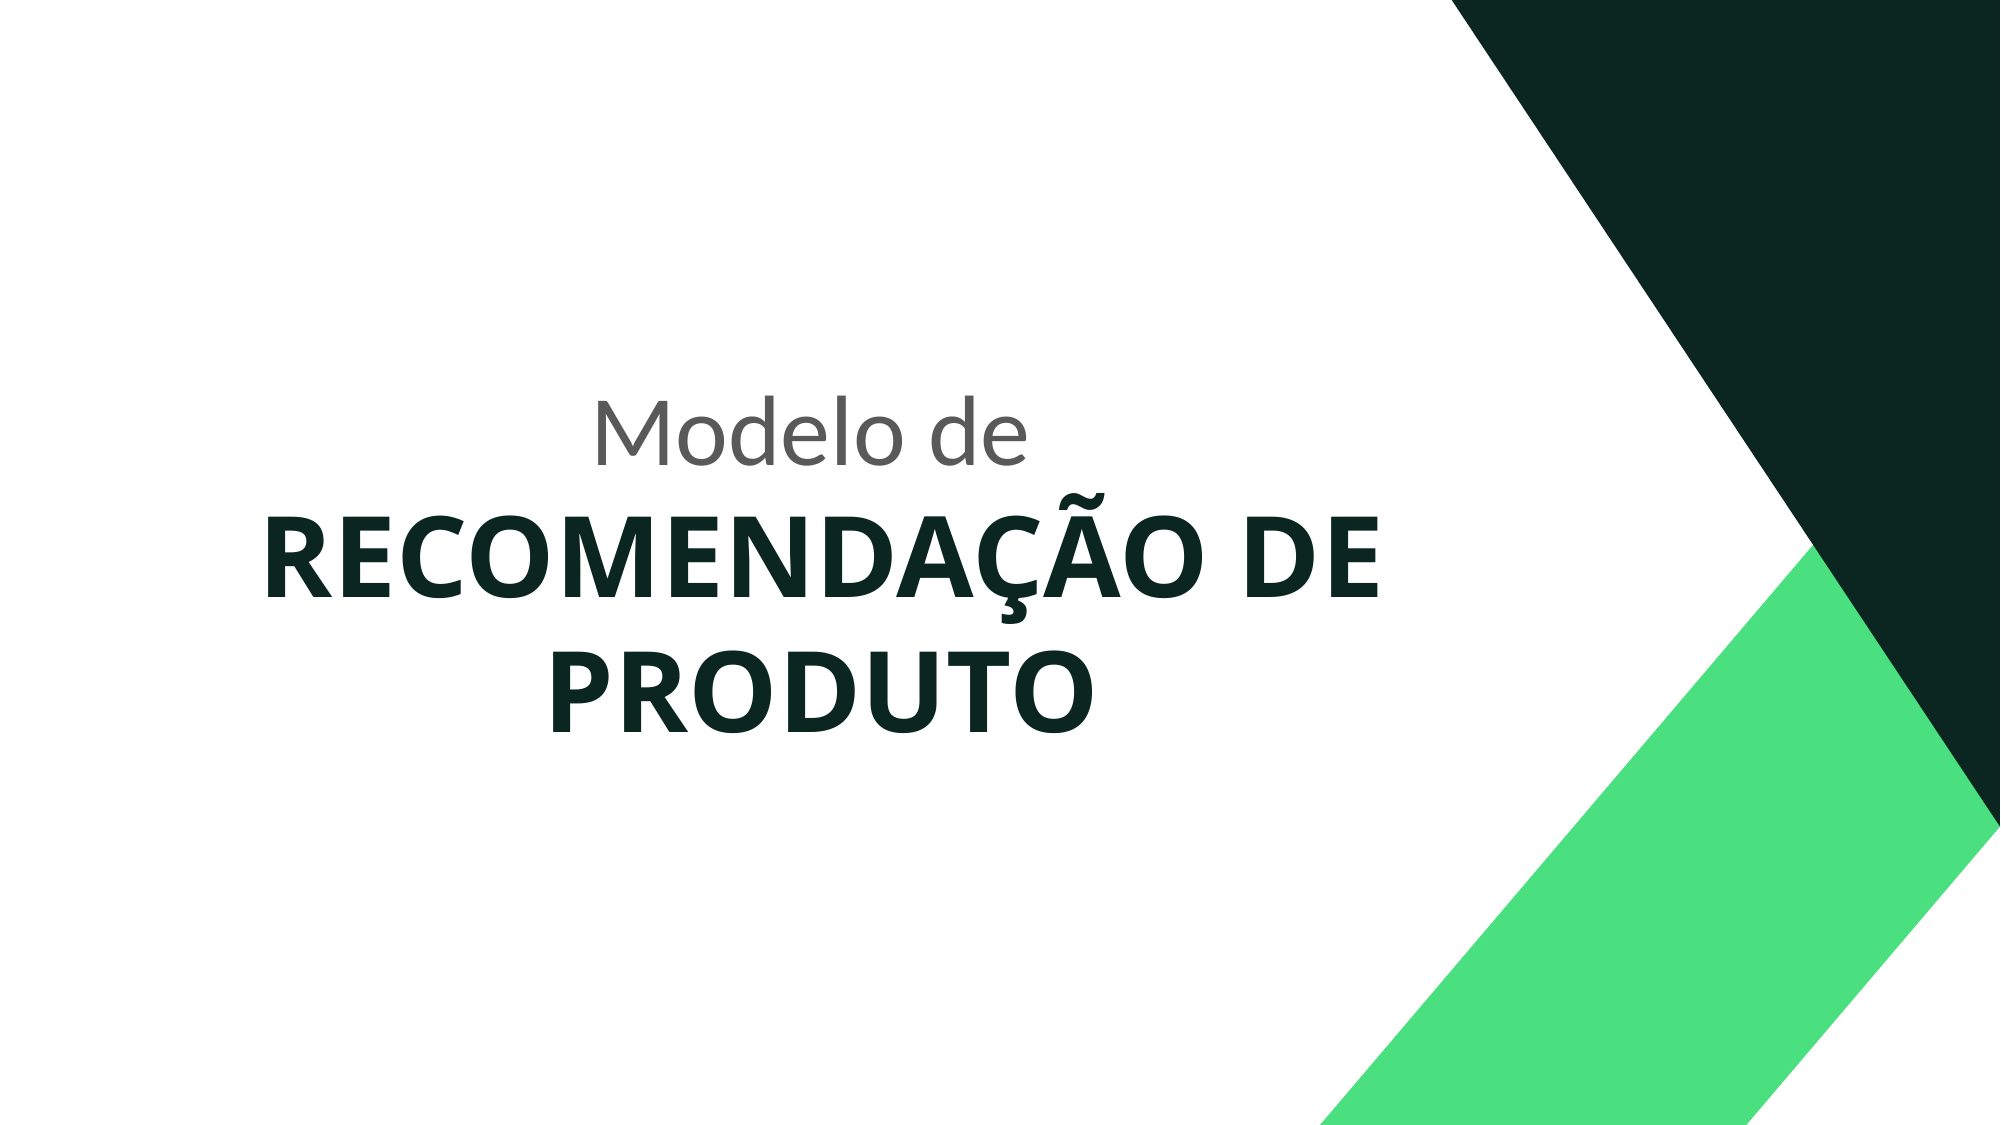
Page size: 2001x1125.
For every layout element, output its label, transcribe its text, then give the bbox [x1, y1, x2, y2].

text_box Modelo de RECOMENDAÇÃO DE PRODUTO [71, 358, 1572, 763]
text_box [1318, 545, 2000, 1125]
text_box [1450, 0, 2000, 829]
